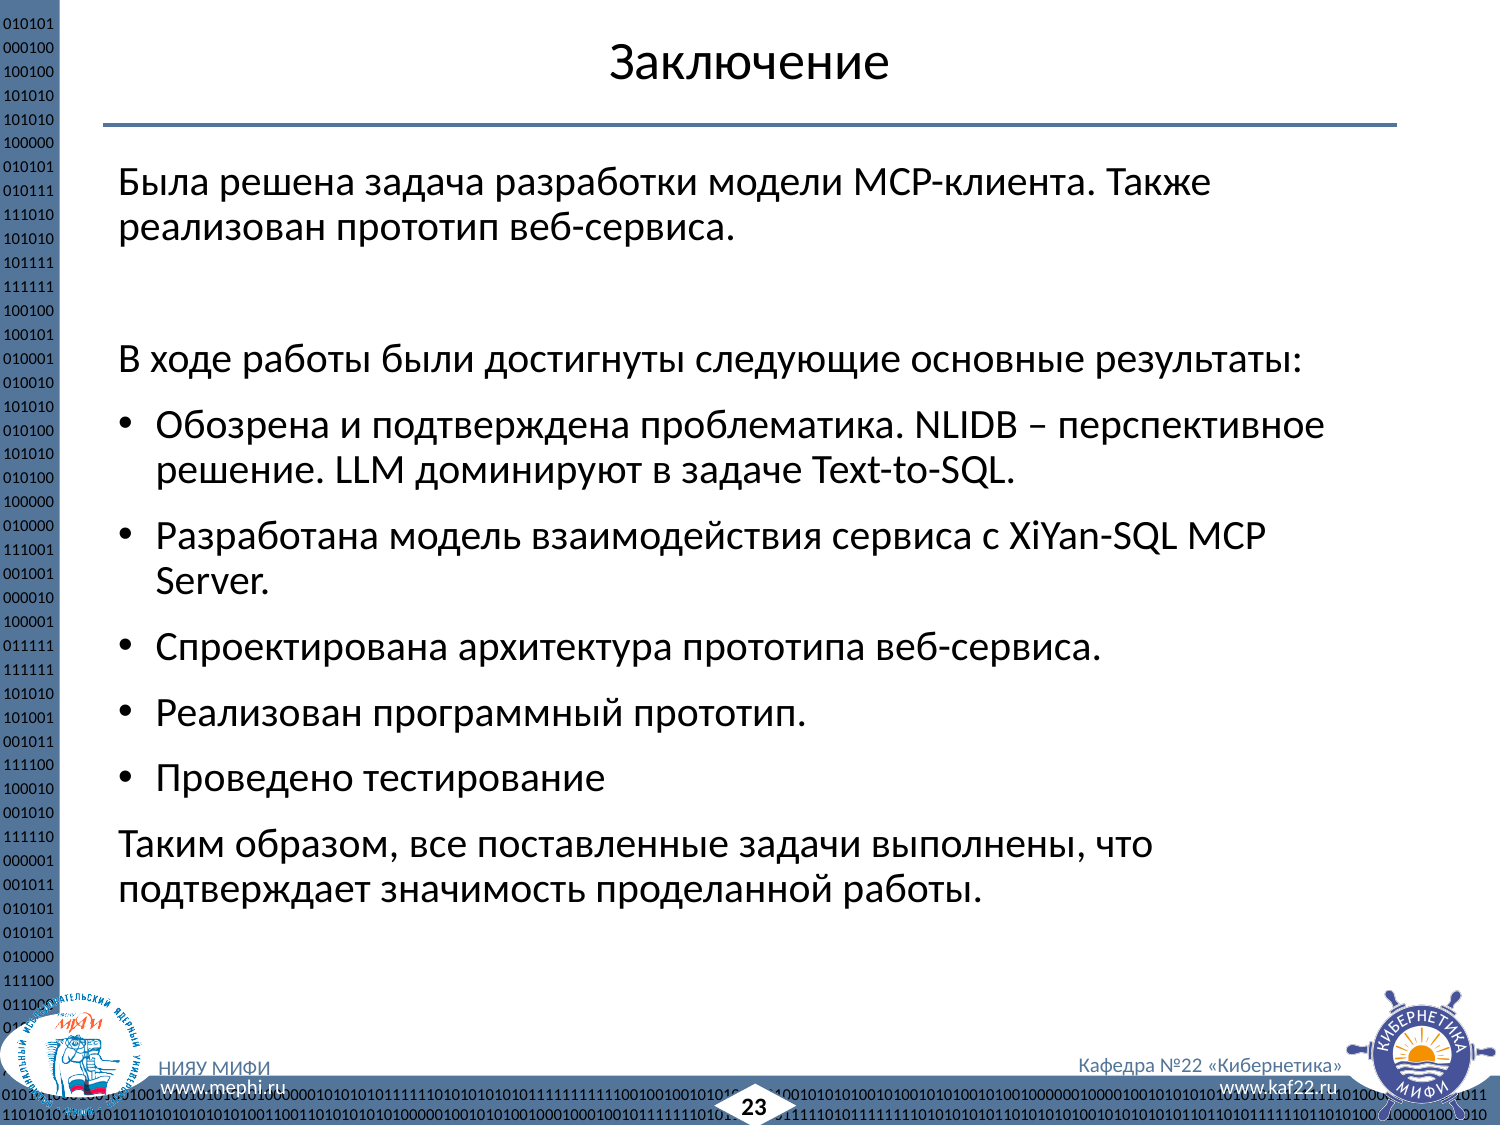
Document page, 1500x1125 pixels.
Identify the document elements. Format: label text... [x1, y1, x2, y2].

picture [1346, 990, 1496, 1121]
list Была решена задача разработки модели MCP-клиента. Также реализован прототип веб-сервиса. В ходе работы были достигнуты следующие основные результаты: Обозрена и подтверждена проблематика. NLIDB – перспективное решение. LLM доминируют в задаче Text-to-SQL. Разработана модель взаимодействия сервиса с XiYan-SQL MCP Server. Спроектирована архитектура прототипа веб-сервиса. Реализован программный прототип. Проведено тестирование Таким образом, все поставленные задачи выполнены, что подтверждает значимость проделанной работы. [103, 151, 1397, 1014]
title Заключение [103, 5, 1397, 119]
slide_number ‹#› [718, 1081, 790, 1125]
picture [16, 989, 143, 1120]
